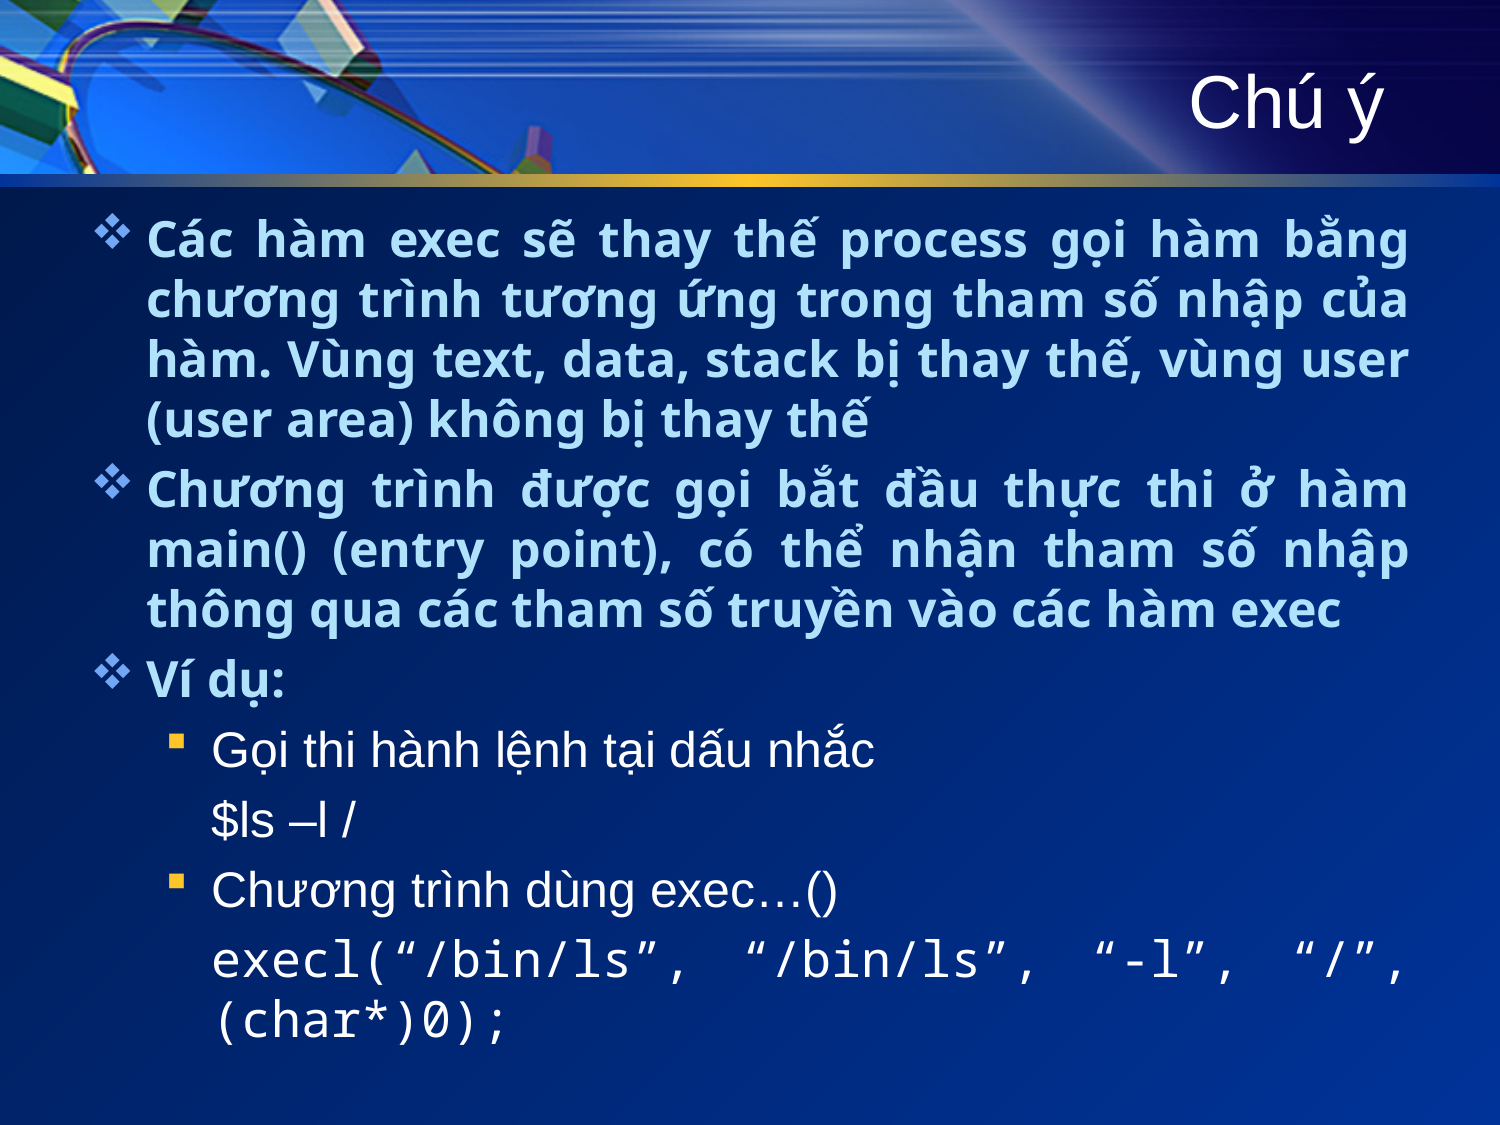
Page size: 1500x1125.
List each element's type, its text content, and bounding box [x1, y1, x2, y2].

list Các hàm exec sẽ thay thế process gọi hàm bằng chương trình tương ứng trong tham số nhập của hàm. Vùng text, data, stack bị thay thế, vùng user (user area) không bị thay thế Chương trình được gọi bắt đầu thực thi ở hàm main() (entry point), có thể nhận tham số nhập thông qua các tham số truyền vào các hàm exec Ví dụ: Gọi thi hành lệnh tại dấu nhắc $ls –l / Chương trình dùng exec…() execl(“/bin/ls”, “/bin/ls”, “-l”, “/”, (char*)0); [74, 199, 1426, 1062]
title Chú ý [162, 52, 1401, 145]
picture [0, 0, 1500, 175]
